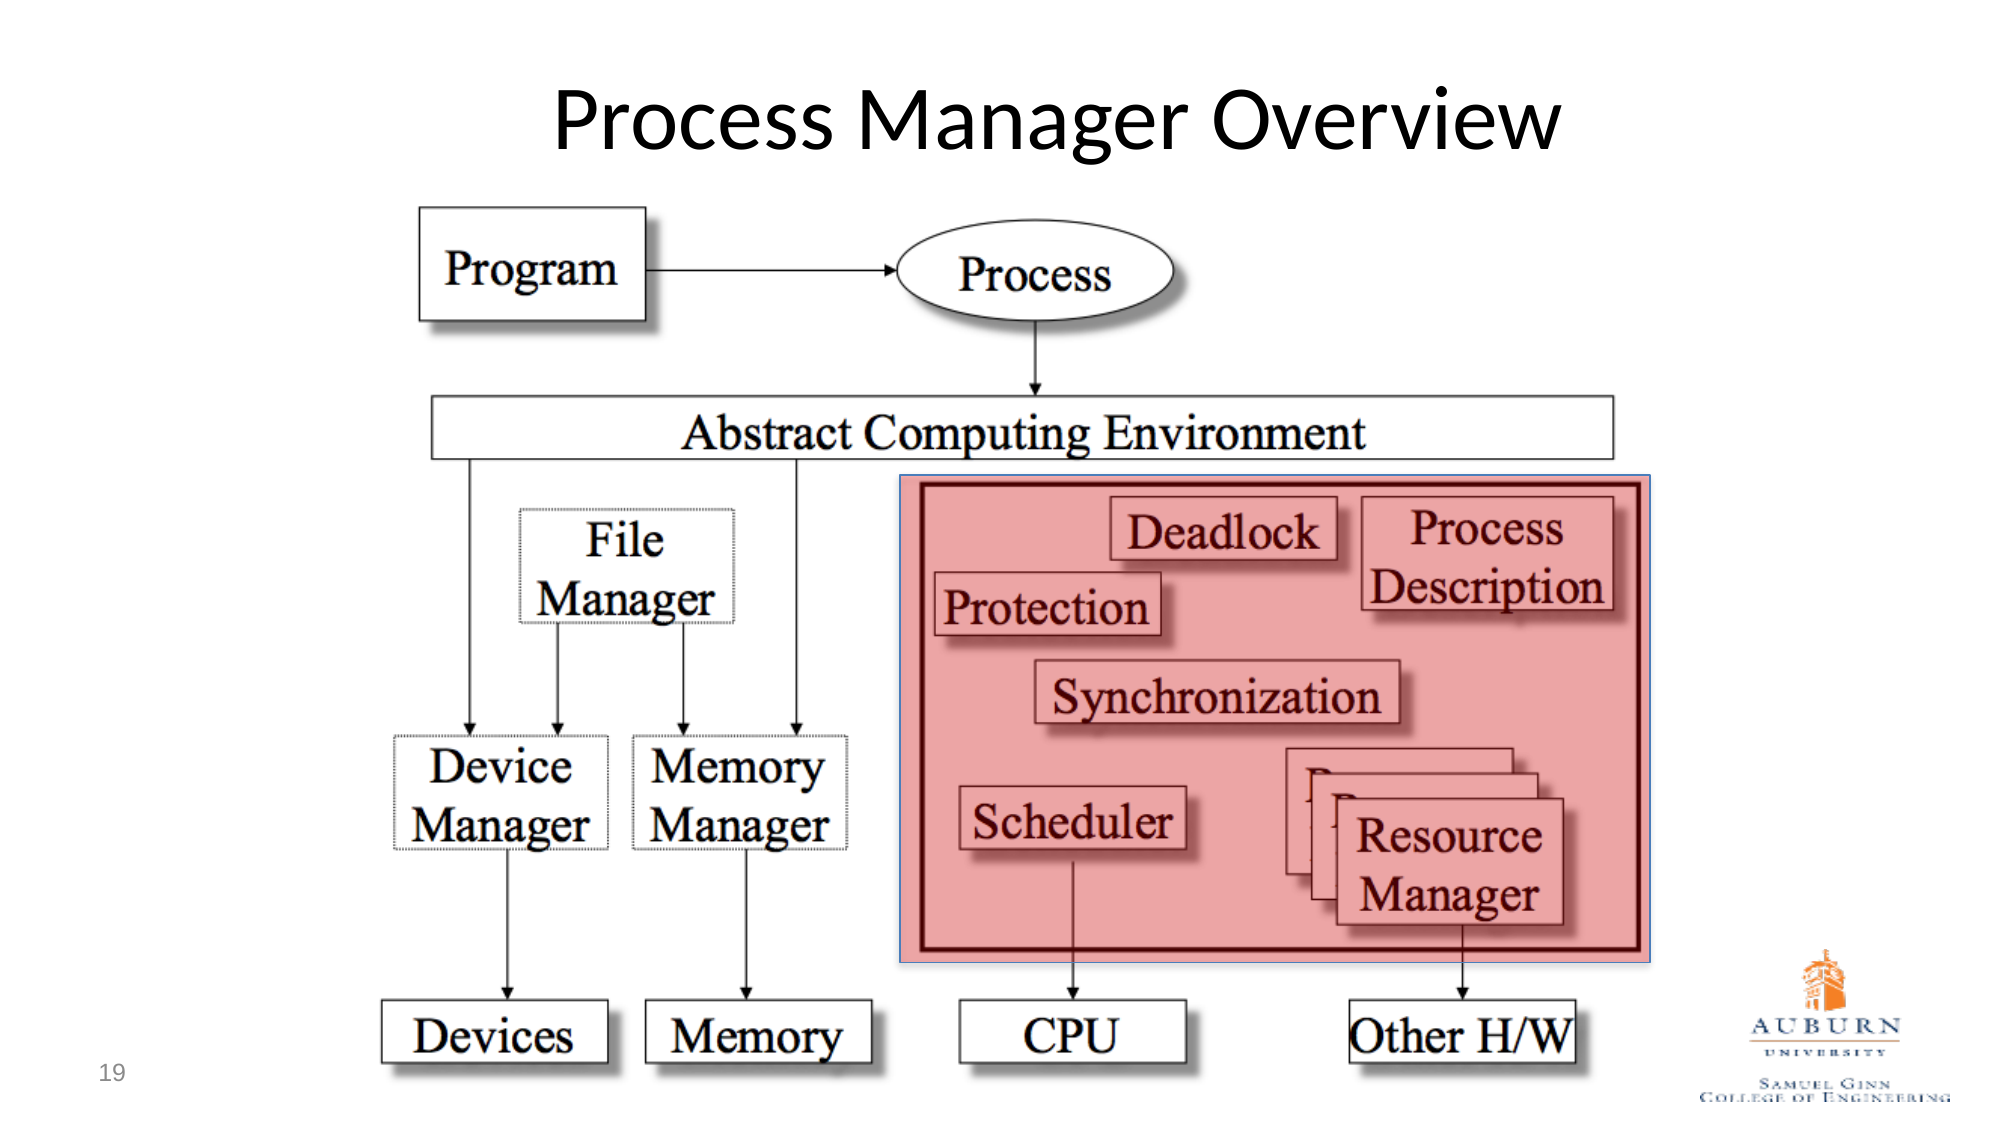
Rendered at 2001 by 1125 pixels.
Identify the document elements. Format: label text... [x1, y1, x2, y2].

slide_number 19 [83, 1041, 550, 1102]
picture [1700, 949, 1950, 1102]
picture [299, 187, 1688, 1089]
title Process Manager Overview [537, 37, 1588, 175]
